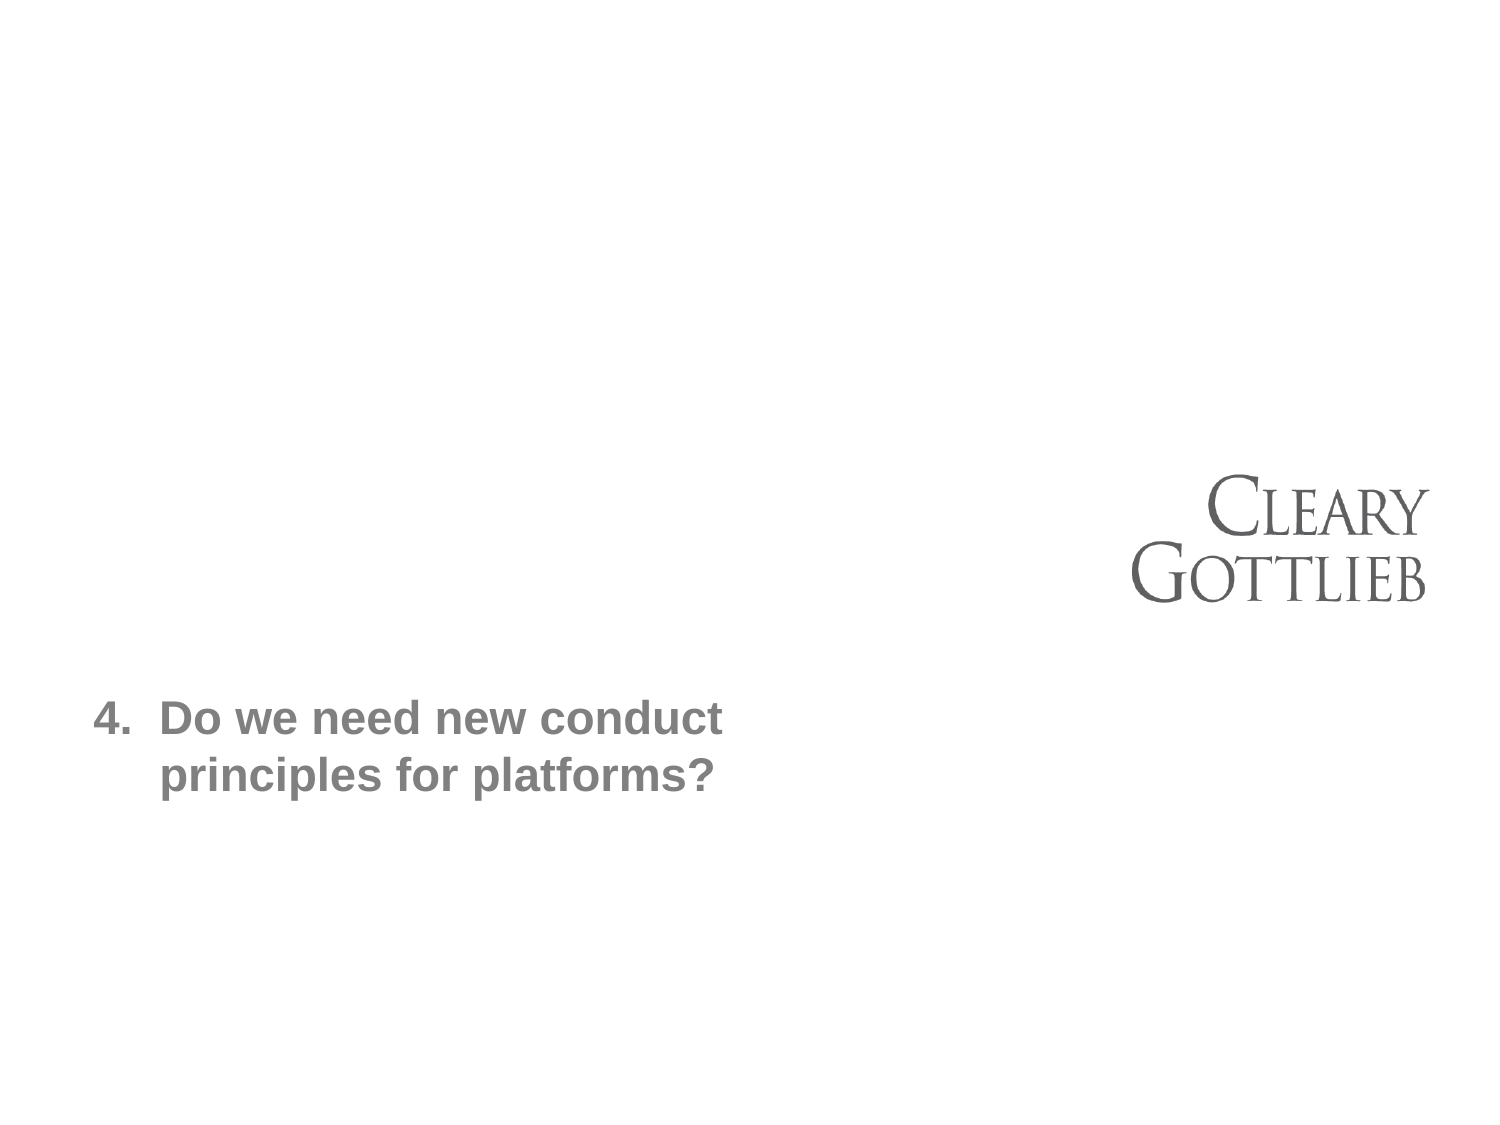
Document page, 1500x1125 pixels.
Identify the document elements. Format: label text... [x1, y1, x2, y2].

title 4. Do we need new conduct principles for platforms? [78, 679, 1500, 867]
picture [1087, 434, 1470, 648]
